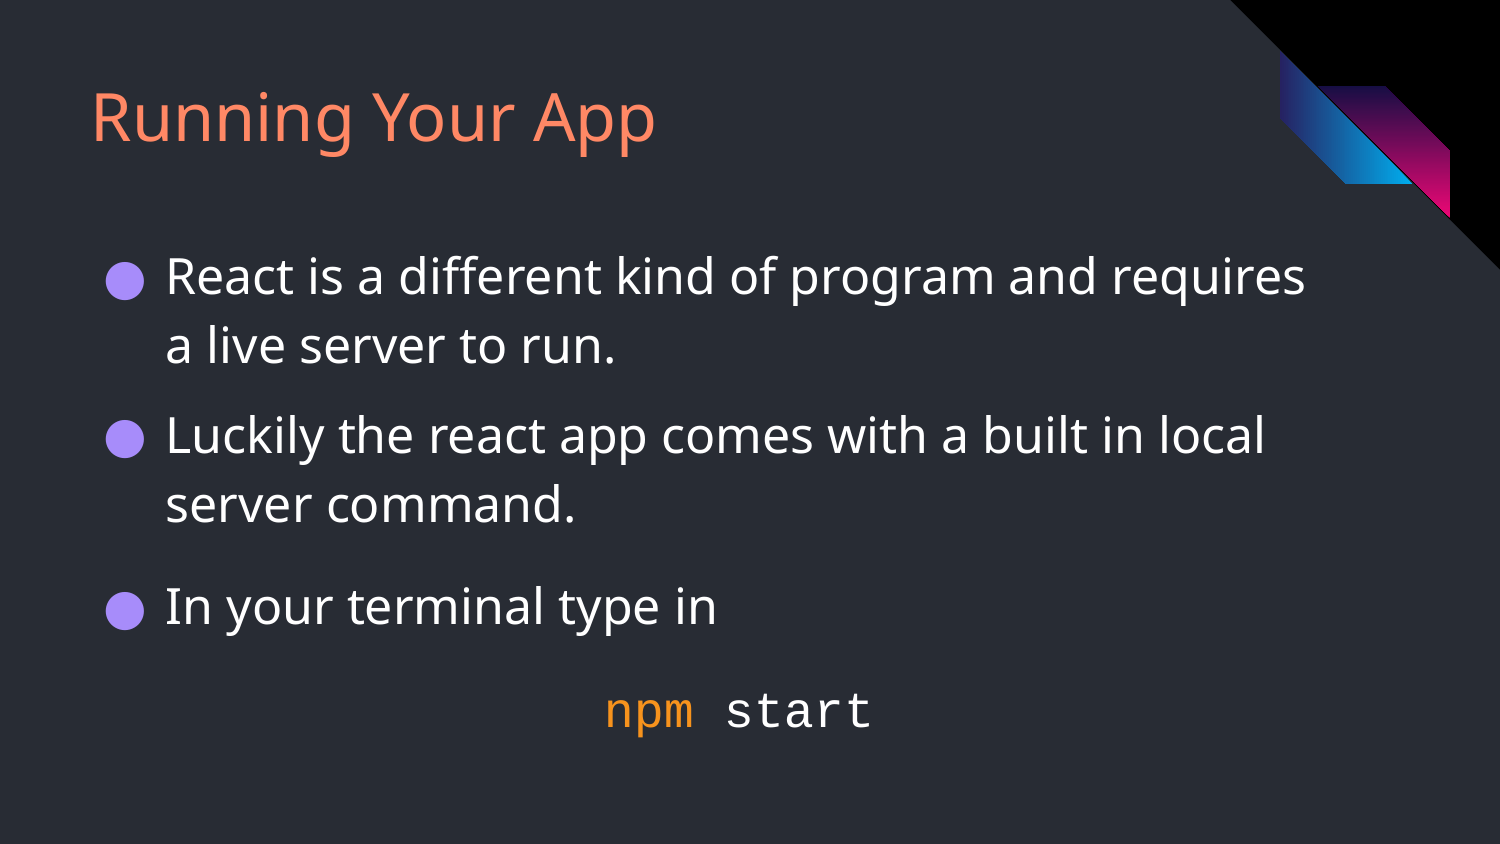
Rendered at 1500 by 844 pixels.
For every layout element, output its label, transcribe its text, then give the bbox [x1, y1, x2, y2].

title Running Your App [75, 59, 1231, 154]
list React is a different kind of program and requires a live server to run. Luckily the react app comes with a built in local server command. In your terminal type in npm start [75, 195, 1358, 778]
